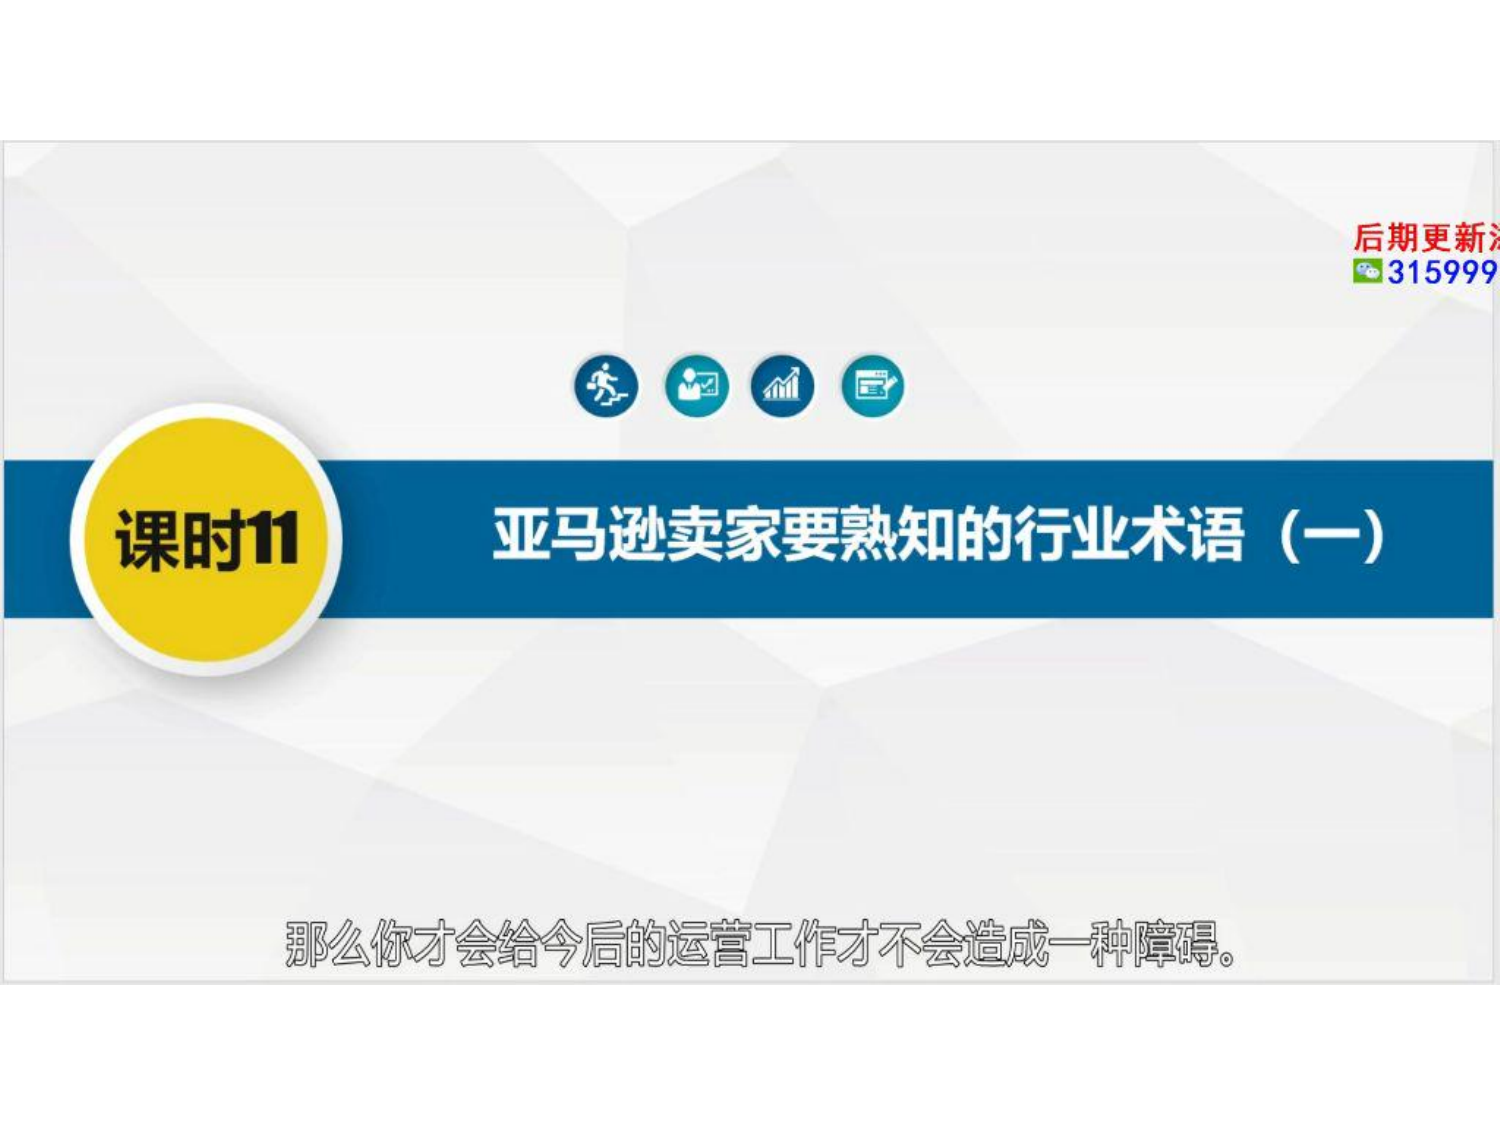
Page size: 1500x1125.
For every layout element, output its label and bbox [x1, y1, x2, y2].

picture [0, 140, 1500, 985]
